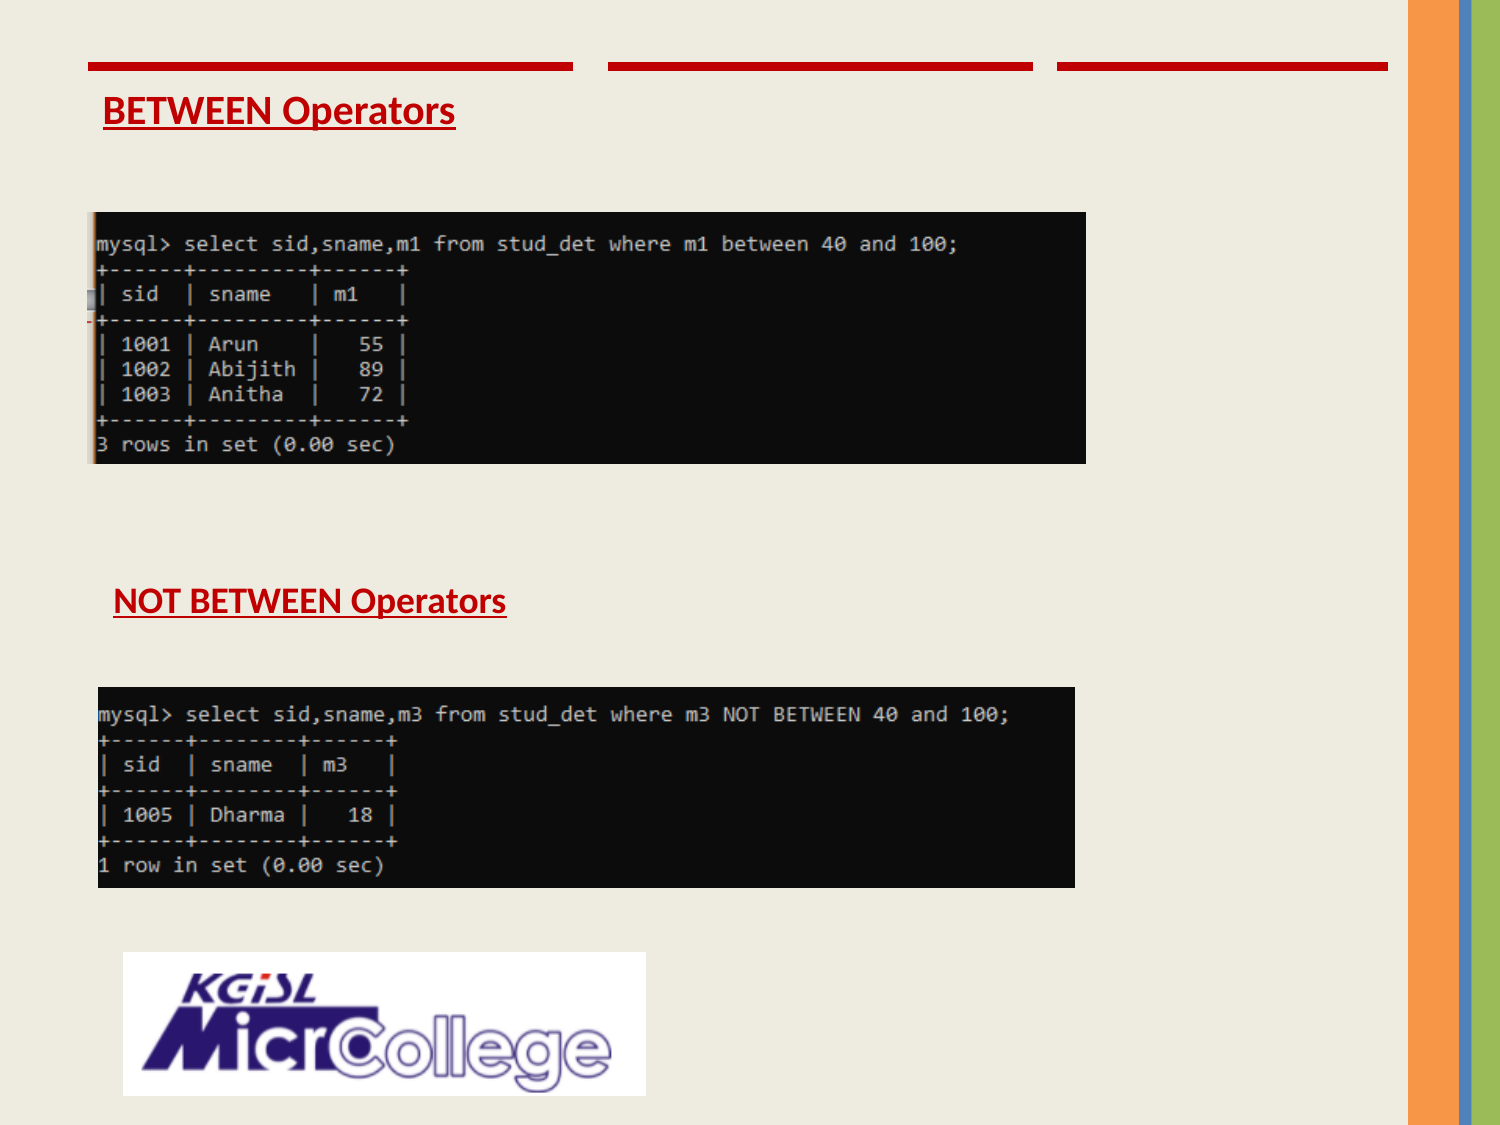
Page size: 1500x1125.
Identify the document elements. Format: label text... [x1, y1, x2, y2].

picture [98, 687, 1076, 888]
picture [87, 212, 1087, 465]
picture [123, 951, 647, 1097]
list BETWEEN Operators [87, 75, 1313, 1085]
text_box NOT BETWEEN Operators [98, 568, 526, 629]
